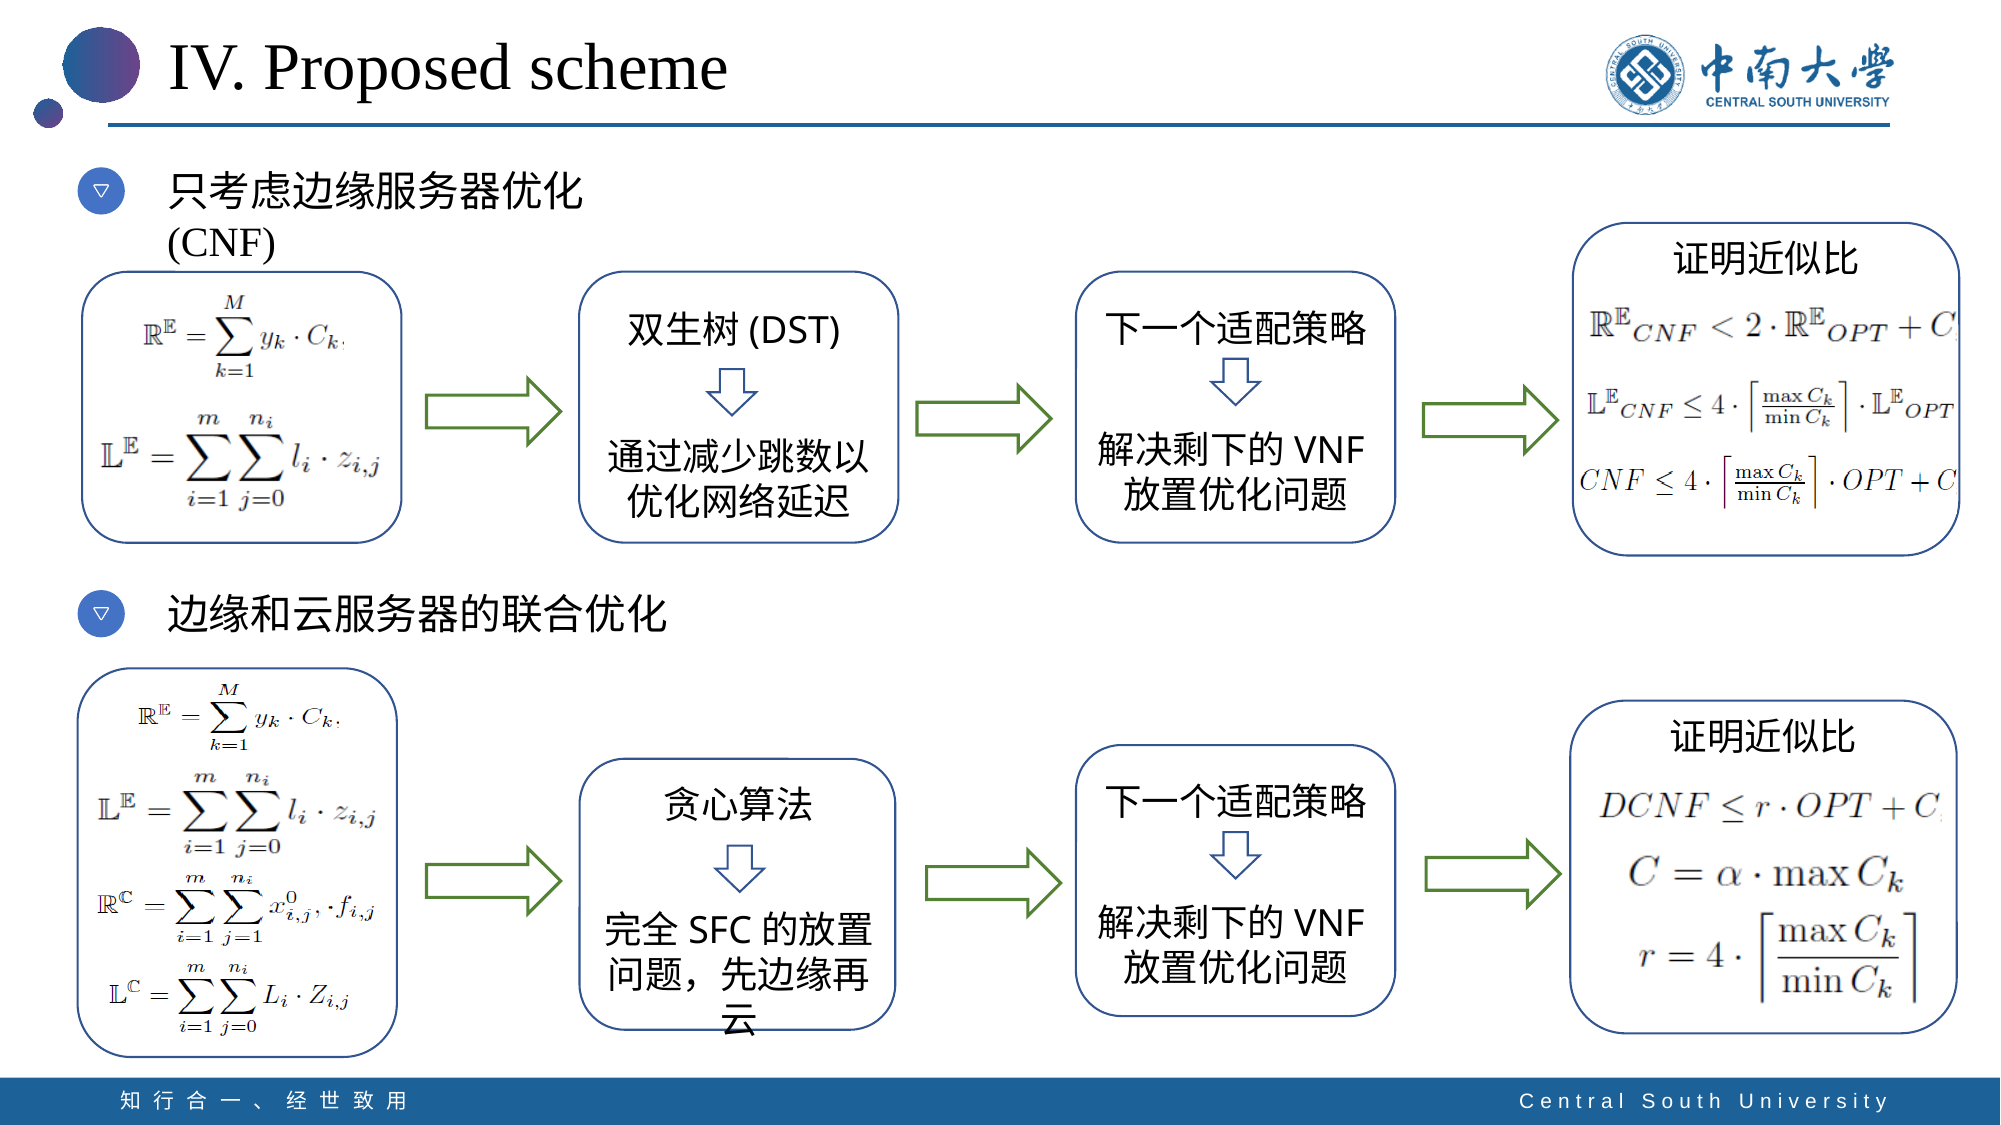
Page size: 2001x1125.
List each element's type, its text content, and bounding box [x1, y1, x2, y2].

text_box 下一个适配策略 [1075, 770, 1396, 831]
picture [1591, 770, 1942, 1012]
text_box IV. Proposed scheme [136, 15, 763, 110]
text_box [158, 0, 1343, 118]
text_box [1074, 785, 1397, 976]
text_box [590, 757, 885, 773]
text_box 双生树(DST) [579, 298, 899, 359]
text_box 知行合一、经世致用 [105, 1080, 423, 1120]
picture [97, 407, 384, 515]
text_box [1208, 357, 1263, 407]
text_box 边缘和云服务器的联合优化 [152, 580, 716, 646]
text_box [1079, 744, 1392, 770]
text_box [1569, 699, 1958, 1035]
text_box [1083, 997, 1389, 1018]
text_box [81, 270, 403, 544]
text_box [1074, 312, 1397, 503]
text_box 证明近似比 [1603, 705, 1924, 765]
text_box [425, 845, 563, 917]
text_box [1208, 831, 1263, 880]
text_box [1422, 384, 1560, 456]
text_box 解决剩下的VNF放置优化问题 [1075, 418, 1396, 524]
picture [94, 869, 380, 950]
text_box 只考虑边缘服务器优化(CNF) [152, 157, 716, 273]
text_box [578, 307, 900, 507]
text_box [0, 1077, 2000, 1125]
picture [1595, 28, 1907, 121]
text_box 下一个适配策略 [1075, 297, 1396, 358]
text_box [1079, 270, 1392, 297]
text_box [33, 26, 153, 128]
text_box [578, 797, 897, 992]
text_box 通过减少跳数以优化网络延迟 [579, 425, 899, 530]
text_box Central South University [1504, 1080, 1902, 1120]
text_box [925, 847, 1063, 919]
text_box [1425, 838, 1562, 910]
text_box 贪心算法 [579, 773, 899, 834]
picture [94, 767, 380, 861]
text_box [76, 589, 126, 639]
picture [135, 678, 339, 751]
text_box 解决剩下的VNF放置优化问题 [1075, 892, 1396, 997]
text_box [705, 368, 759, 417]
text_box [712, 844, 767, 894]
text_box [76, 166, 126, 216]
picture [108, 959, 353, 1040]
text_box [582, 270, 896, 298]
text_box [915, 383, 1053, 454]
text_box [1572, 222, 1960, 556]
text_box 完全SFC的放置问题，先边缘再云 [579, 898, 899, 1049]
picture [140, 288, 344, 379]
text_box [1083, 524, 1388, 544]
text_box [425, 376, 563, 447]
text_box [76, 667, 398, 1059]
text_box [591, 530, 886, 544]
